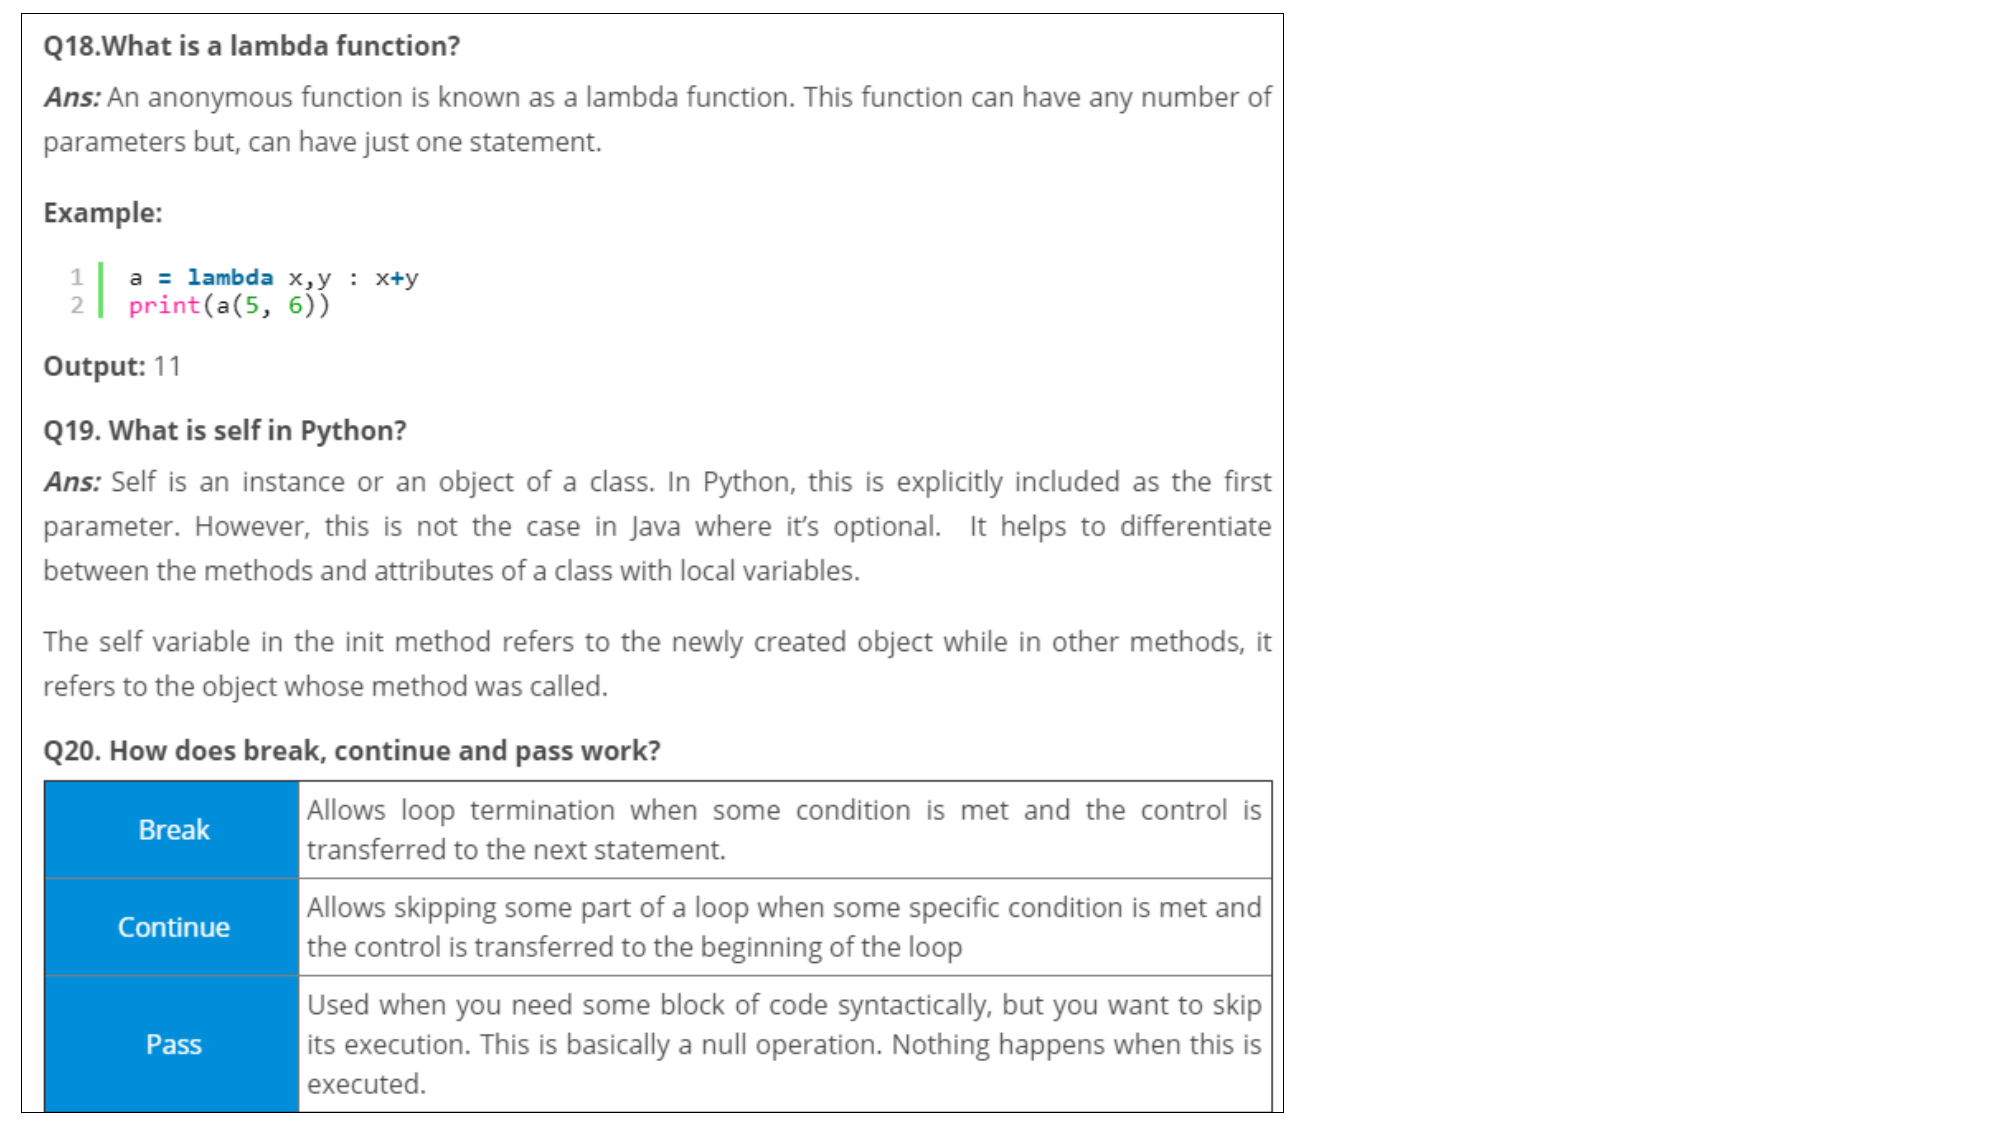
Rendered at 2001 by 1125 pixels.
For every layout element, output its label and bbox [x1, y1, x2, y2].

picture [21, 13, 1284, 1113]
